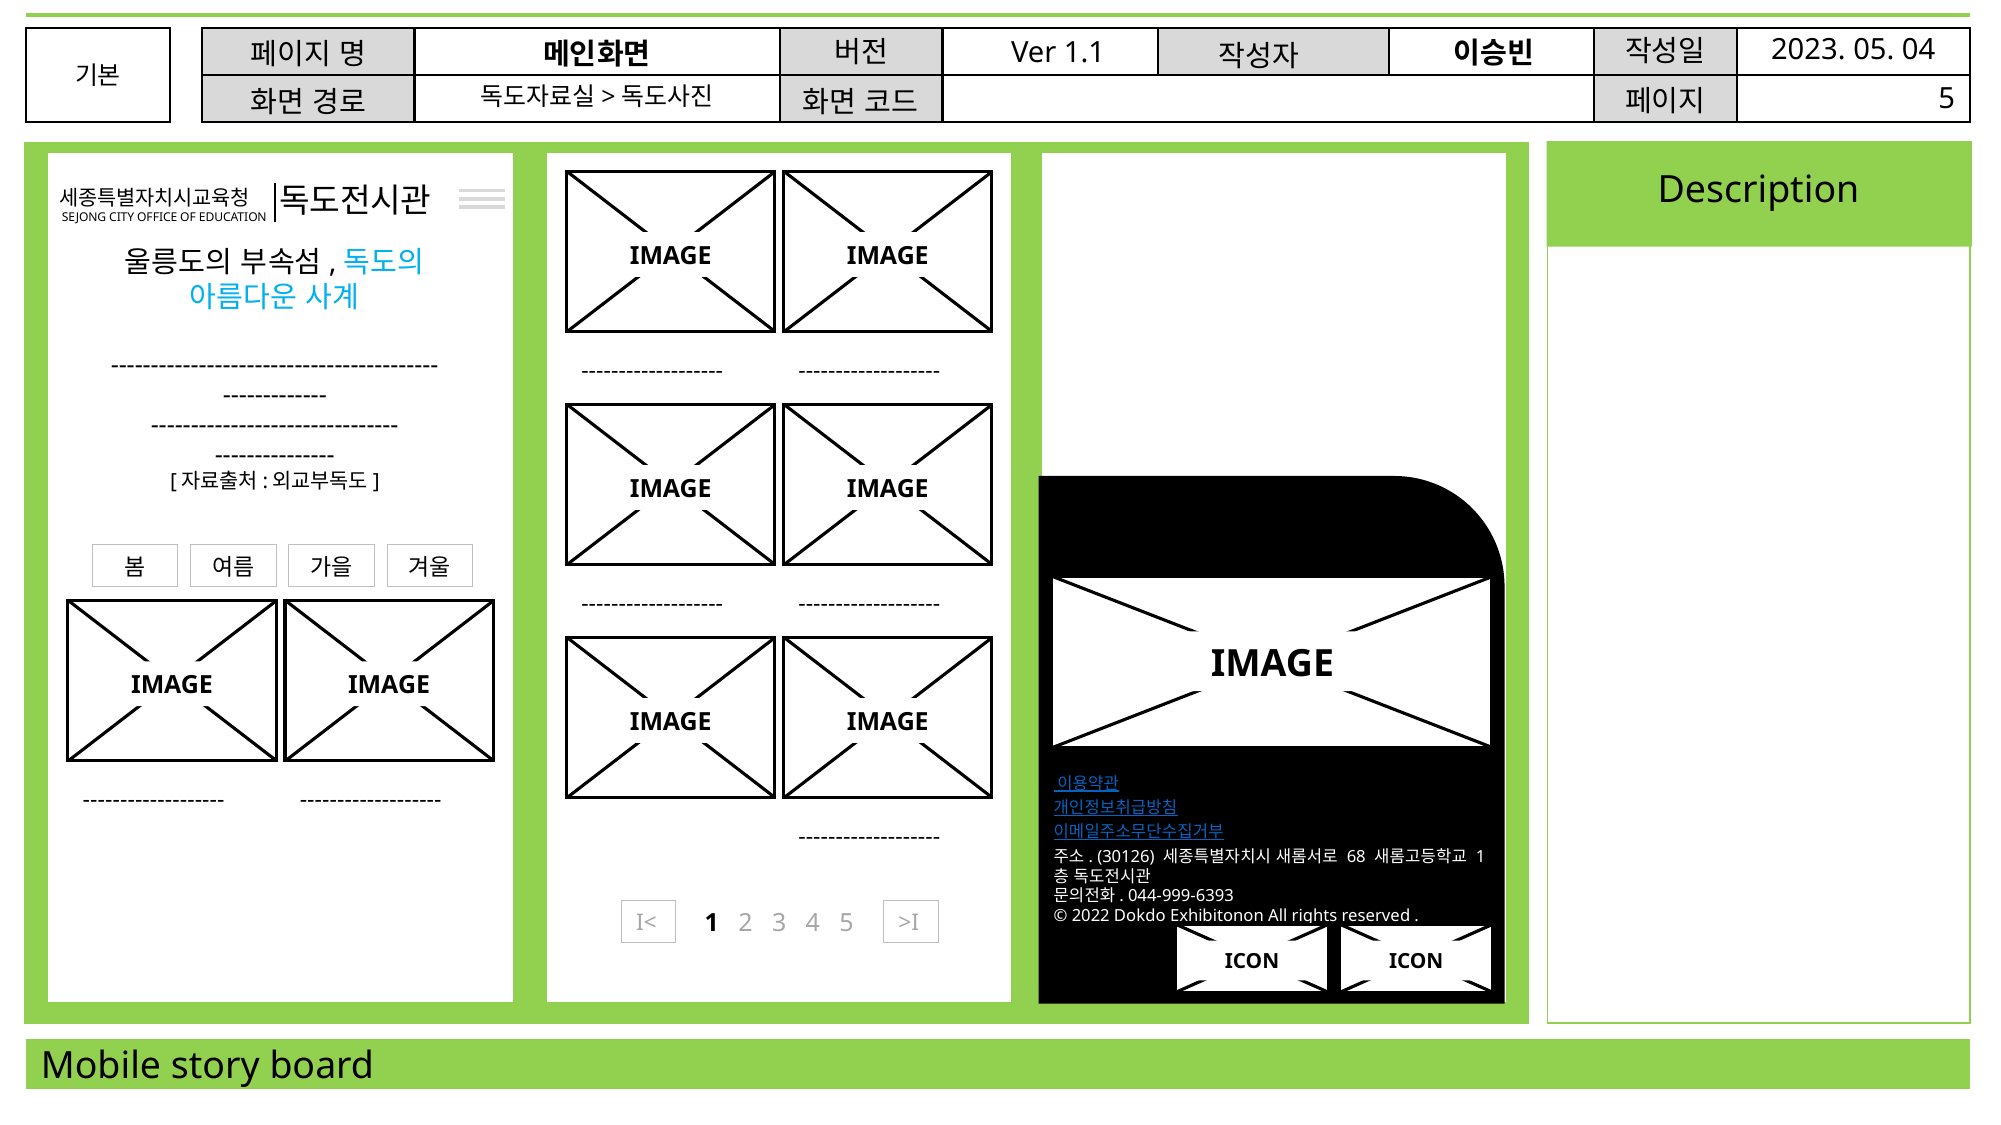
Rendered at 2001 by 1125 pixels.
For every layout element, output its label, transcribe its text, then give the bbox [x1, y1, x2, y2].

text_box [1174, 27, 1389, 74]
text_box ------------------- [783, 813, 994, 857]
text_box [783, 171, 992, 332]
text_box 화면 경로 [202, 76, 416, 126]
text_box 2023. 05. 04 [1736, 23, 1970, 73]
text_box [1546, 140, 1973, 248]
text_box 울릉도의 부속섬,독도의 아름다운 사계 ------------------------------------------------------ ------------------------------- --------------- [자료출처:외교부독도] [92, 247, 458, 501]
text_box 독도자료실>독도사진 [414, 75, 780, 118]
text_box [25, 142, 1529, 1024]
text_box 작성자 [1143, 75, 1375, 80]
text_box 기본 [1039, 151, 1508, 1004]
text_box 이승빈 [1389, 26, 1594, 74]
text_box 작성자 [1143, 30, 1375, 74]
text_box 5 [1782, 75, 1970, 123]
text_box 겨울 [387, 544, 473, 587]
text_box 1 2 3 4 5 [675, 898, 884, 944]
text_box 메인화면 [414, 28, 780, 72]
text_box Description [1547, 157, 1970, 218]
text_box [566, 637, 775, 798]
text_box 가을 [288, 544, 375, 587]
text_box I< [621, 900, 675, 943]
text_box ------------------- [566, 580, 775, 624]
text_box >I [883, 900, 939, 943]
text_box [566, 171, 775, 332]
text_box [566, 404, 775, 565]
text_box 페이지 명 [201, 28, 414, 74]
text_box ------------------- [783, 347, 994, 391]
text_box ------------------- [566, 347, 775, 391]
text_box 기본 [944, 76, 1593, 123]
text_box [45, 171, 505, 247]
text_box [783, 637, 992, 798]
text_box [67, 600, 496, 820]
text_box 기본 [46, 151, 515, 1004]
text_box 기본 [0, 52, 201, 97]
text_box 여름 [190, 544, 277, 587]
text_box Ver 1.1 [942, 25, 1174, 74]
text_box 기본 [416, 118, 779, 123]
text_box 기본 [545, 151, 1014, 1004]
text_box Mobile story board [25, 1065, 437, 1094]
text_box 기본 [25, 97, 171, 123]
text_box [1038, 475, 1505, 1004]
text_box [783, 404, 992, 565]
text_box 기본 [25, 27, 171, 52]
text_box 버전 [780, 25, 942, 74]
text_box 작성일 [1594, 24, 1737, 74]
text_box 봄 [92, 544, 178, 587]
text_box 기본 [1738, 76, 1782, 123]
text_box Mobile story board [25, 1033, 437, 1064]
text_box 기본 [1546, 248, 1971, 1024]
text_box ------------------- [783, 580, 994, 624]
text_box 페이지 [1594, 75, 1737, 126]
text_box 화면 코드 [779, 76, 943, 126]
